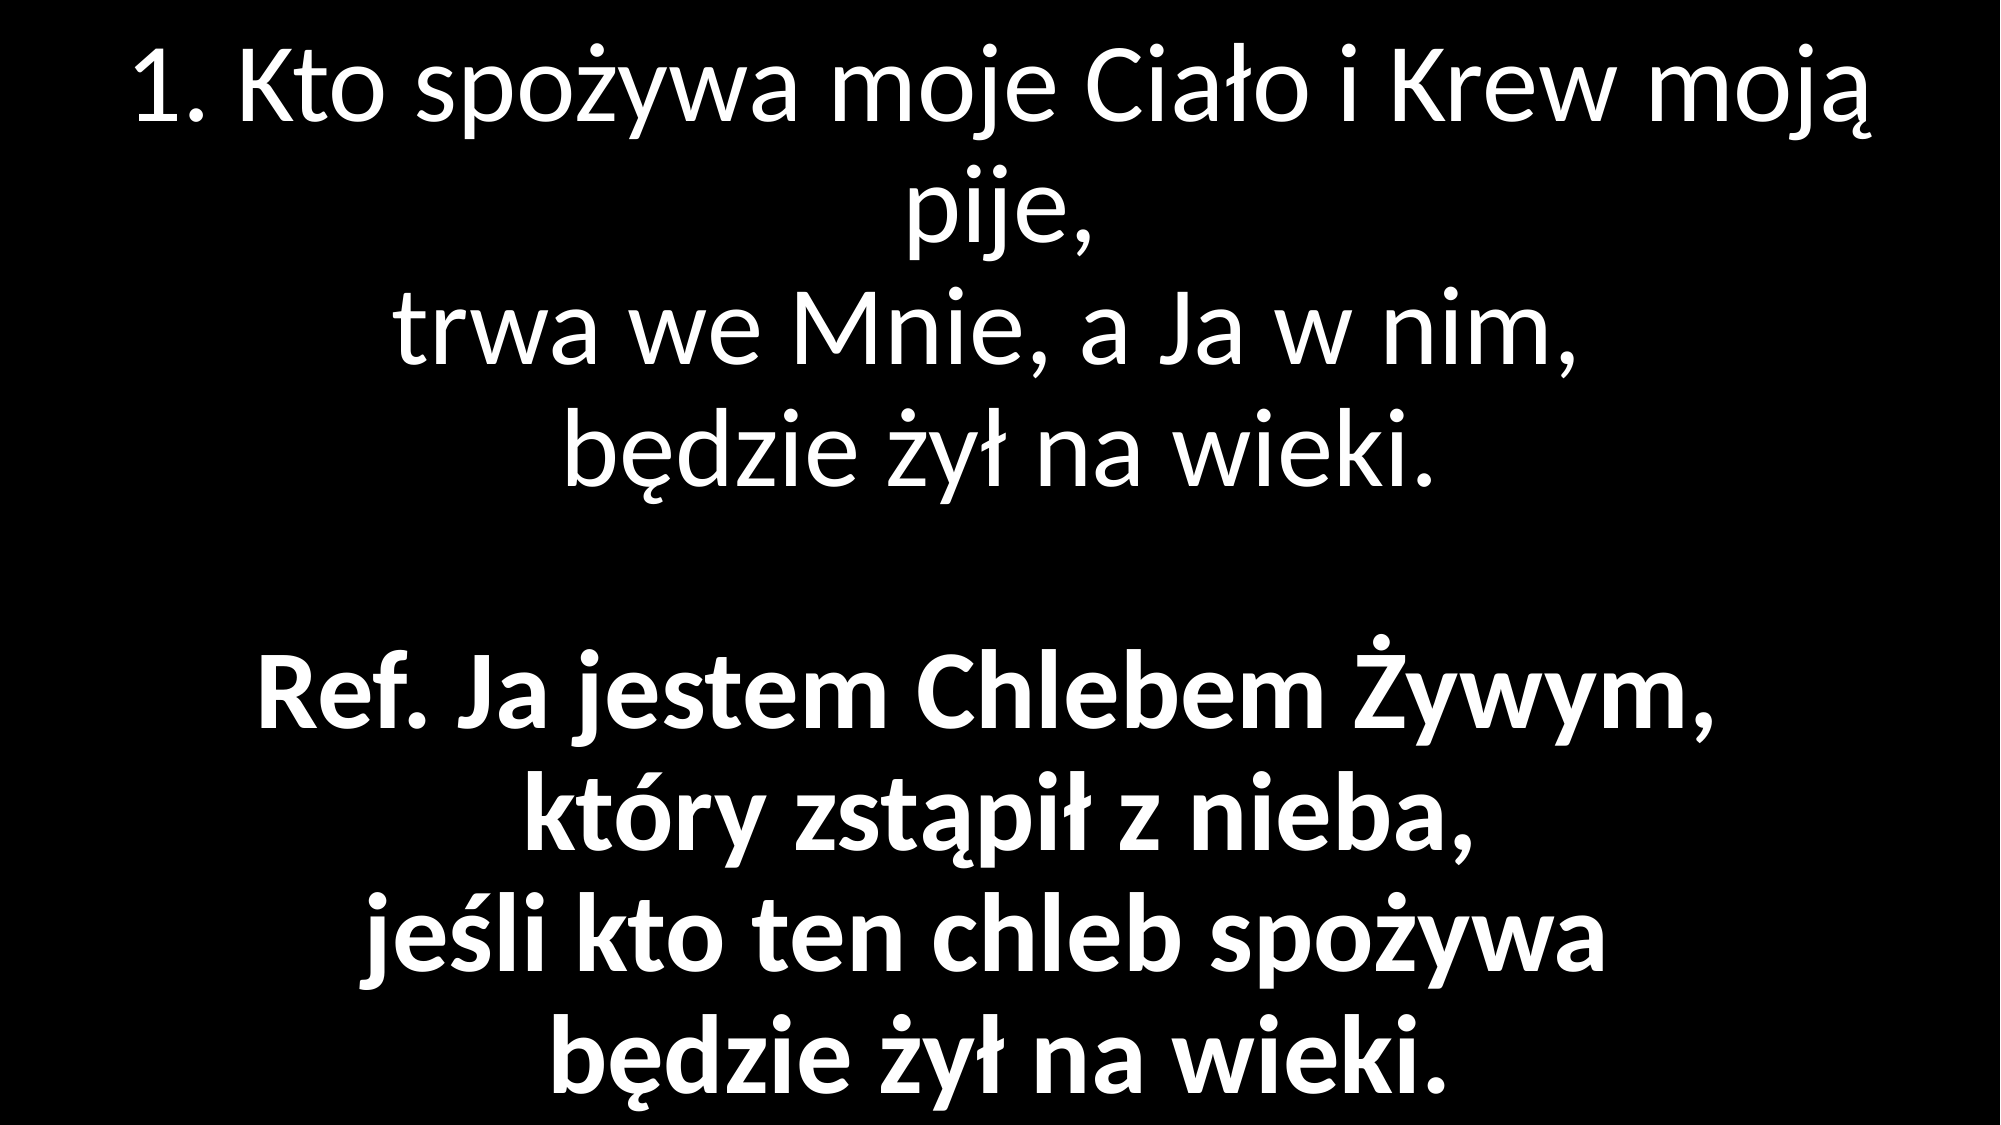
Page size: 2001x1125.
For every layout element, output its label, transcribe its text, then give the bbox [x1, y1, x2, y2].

title 1. Kto spożywa moje Ciało i Krew moją pije, trwa we Mnie, a Ja w nim, będzie żył na wieki. Ref. Ja jestem Chlebem Żywym, który zstąpił z nieba, jeśli kto ten chleb spożywa będzie żył na wieki. [0, 8, 2000, 1125]
